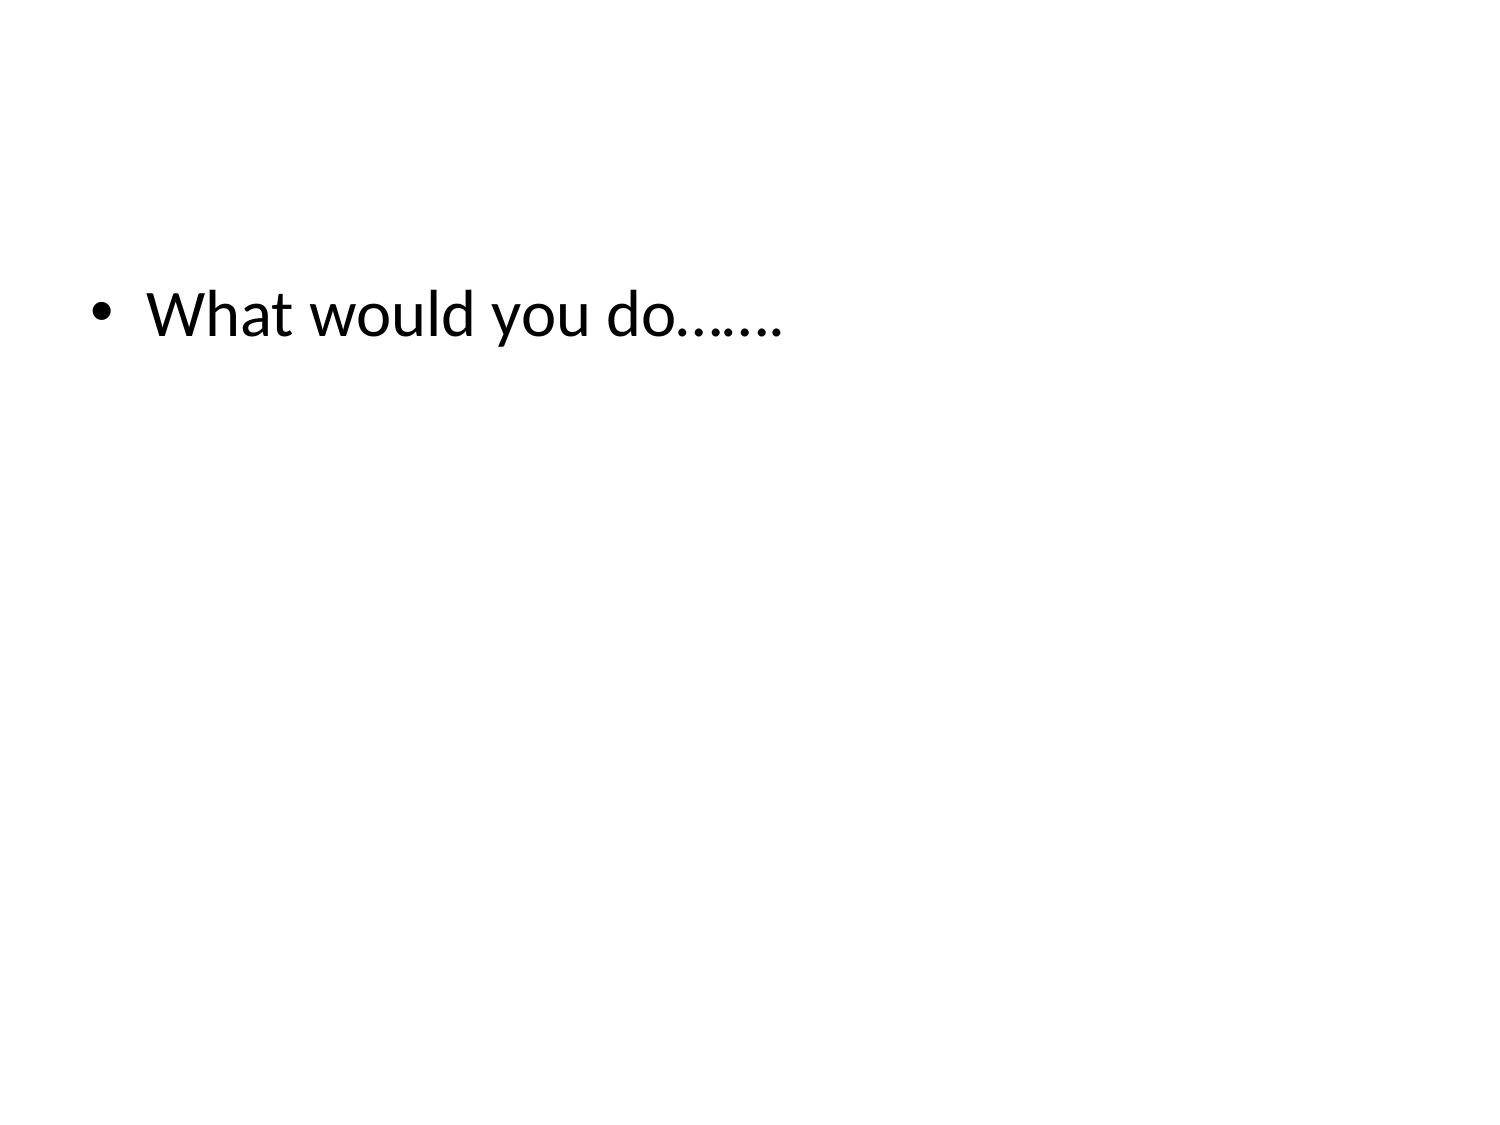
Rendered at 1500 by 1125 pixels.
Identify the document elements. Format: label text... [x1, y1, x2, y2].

list What would you do……. [75, 262, 1425, 1005]
